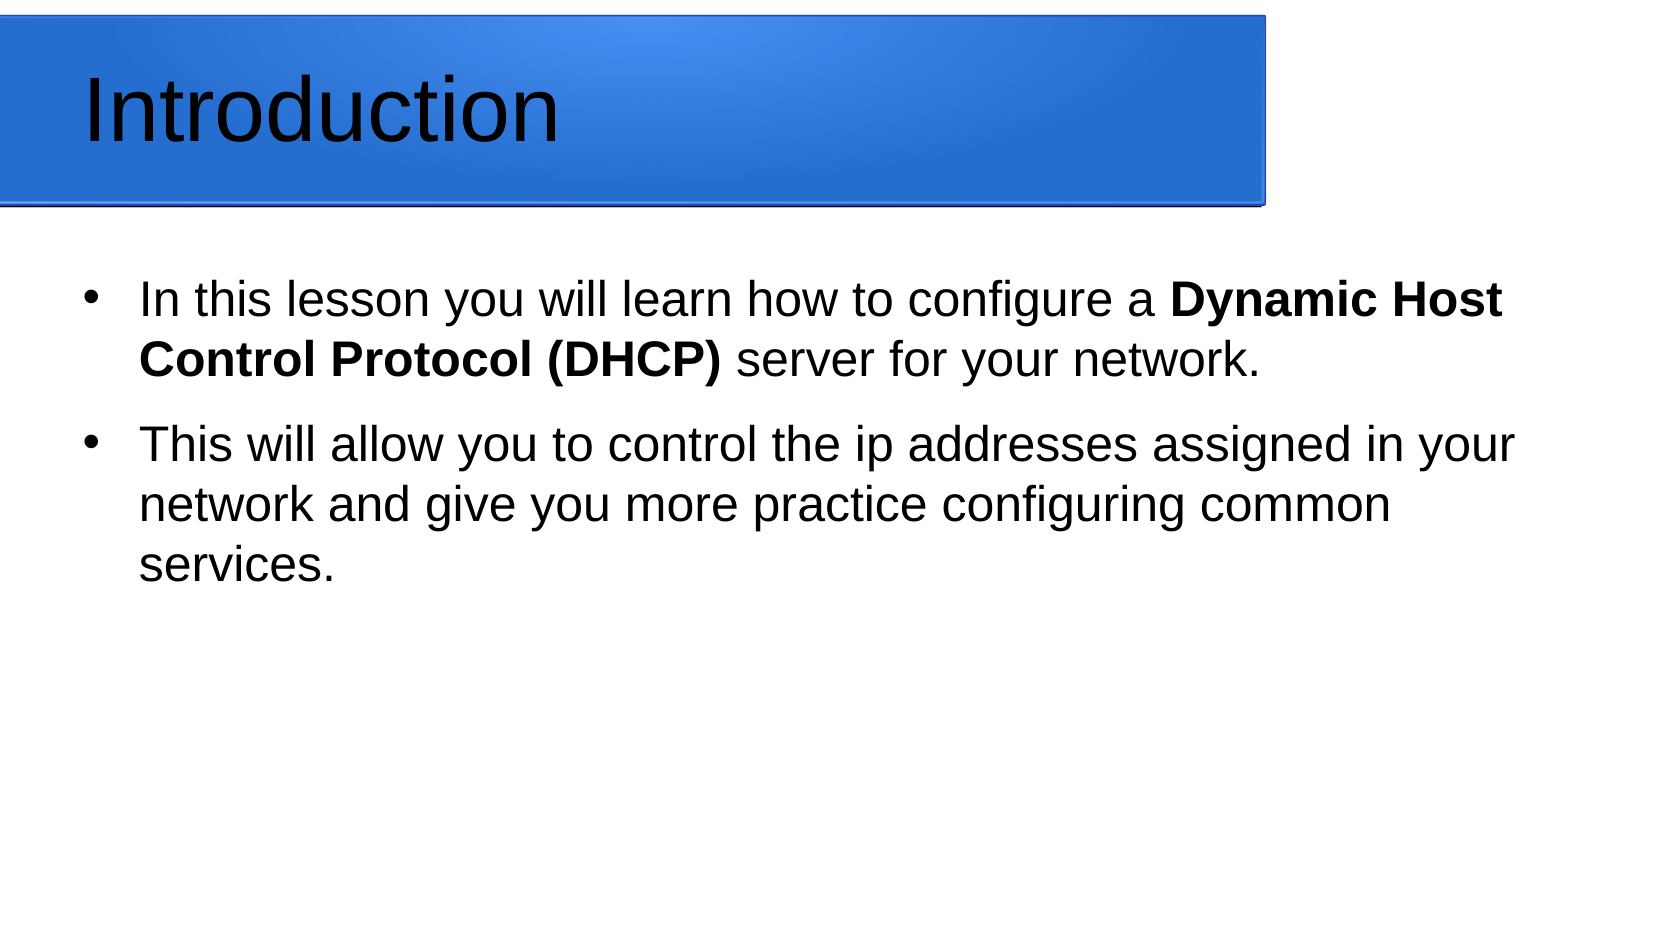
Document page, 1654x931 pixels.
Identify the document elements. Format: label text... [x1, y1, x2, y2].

title Introduction [82, 35, 1235, 189]
list In this lesson you will learn how to configure a Dynamic Host Control Protocol (DHCP) server for your network. This will allow you to control the ip addresses assigned in your network and give you more practice configuring common services. [82, 266, 1573, 895]
picture [0, 13, 1269, 211]
